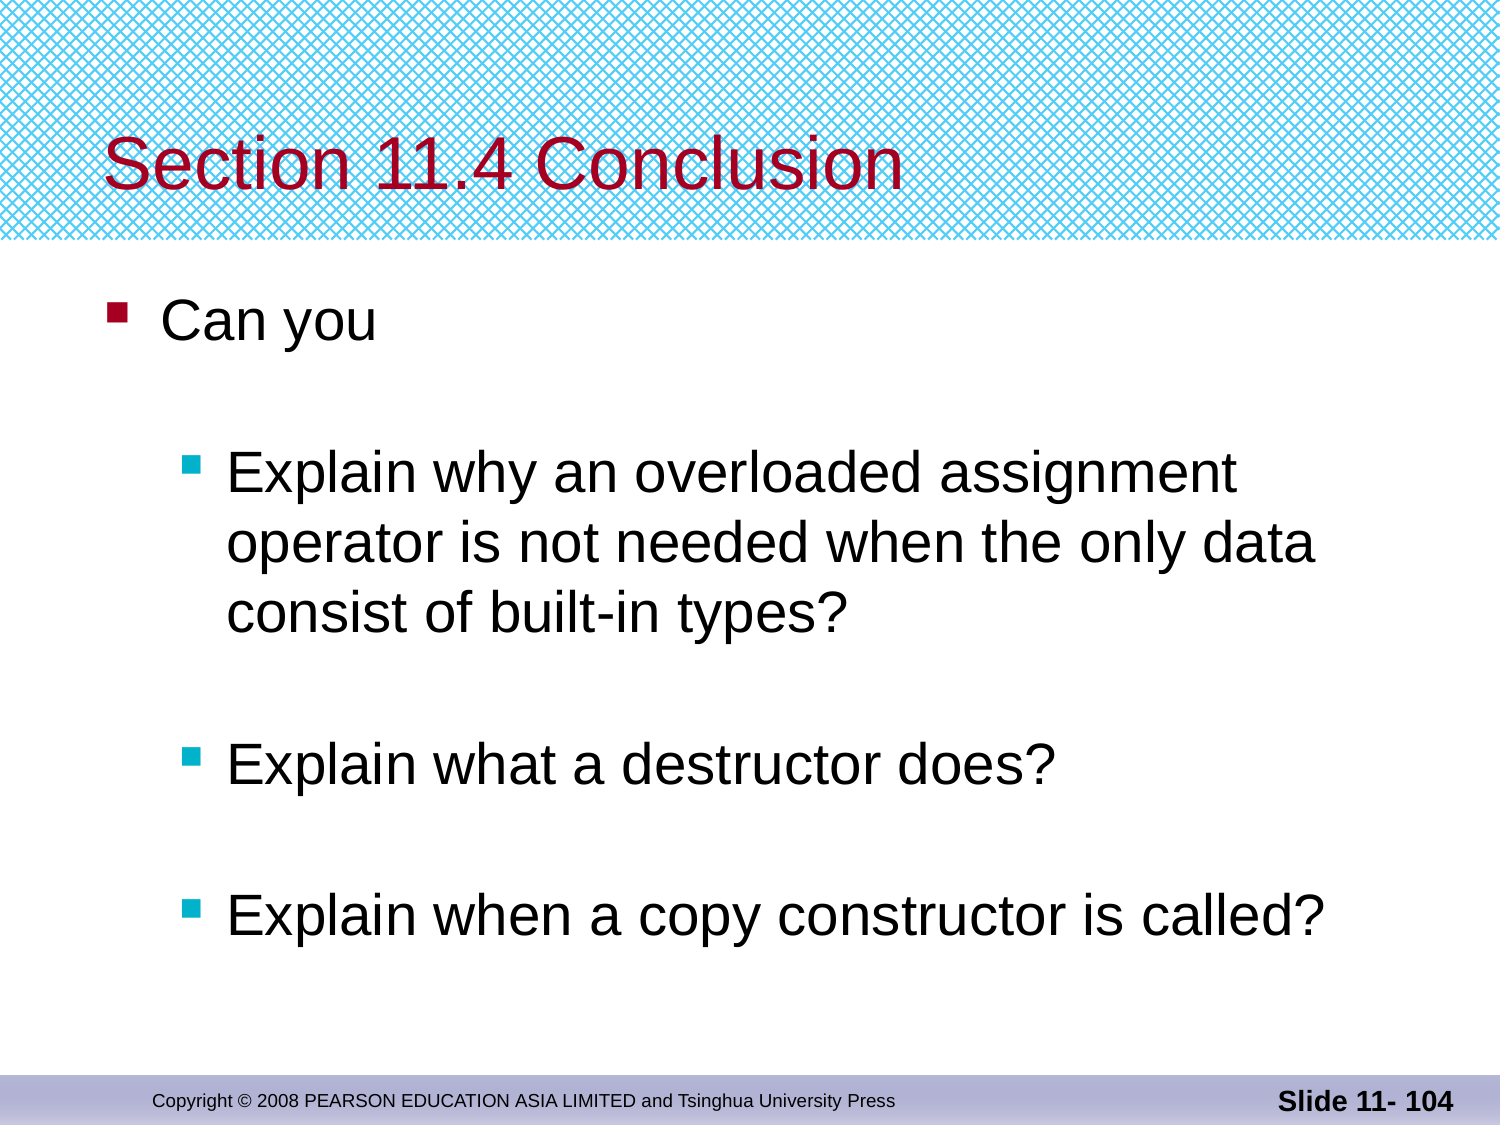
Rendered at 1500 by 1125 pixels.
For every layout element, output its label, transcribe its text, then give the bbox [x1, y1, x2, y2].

list Can you Explain why an overloaded assignment operator is not needed when the only data consist of built-in types? Explain what a destructor does? Explain when a copy constructor is called? [89, 275, 1450, 1025]
slide_number Slide 11- 104 [1156, 1050, 1469, 1125]
title Section 11.4 Conclusion [87, 49, 1450, 213]
